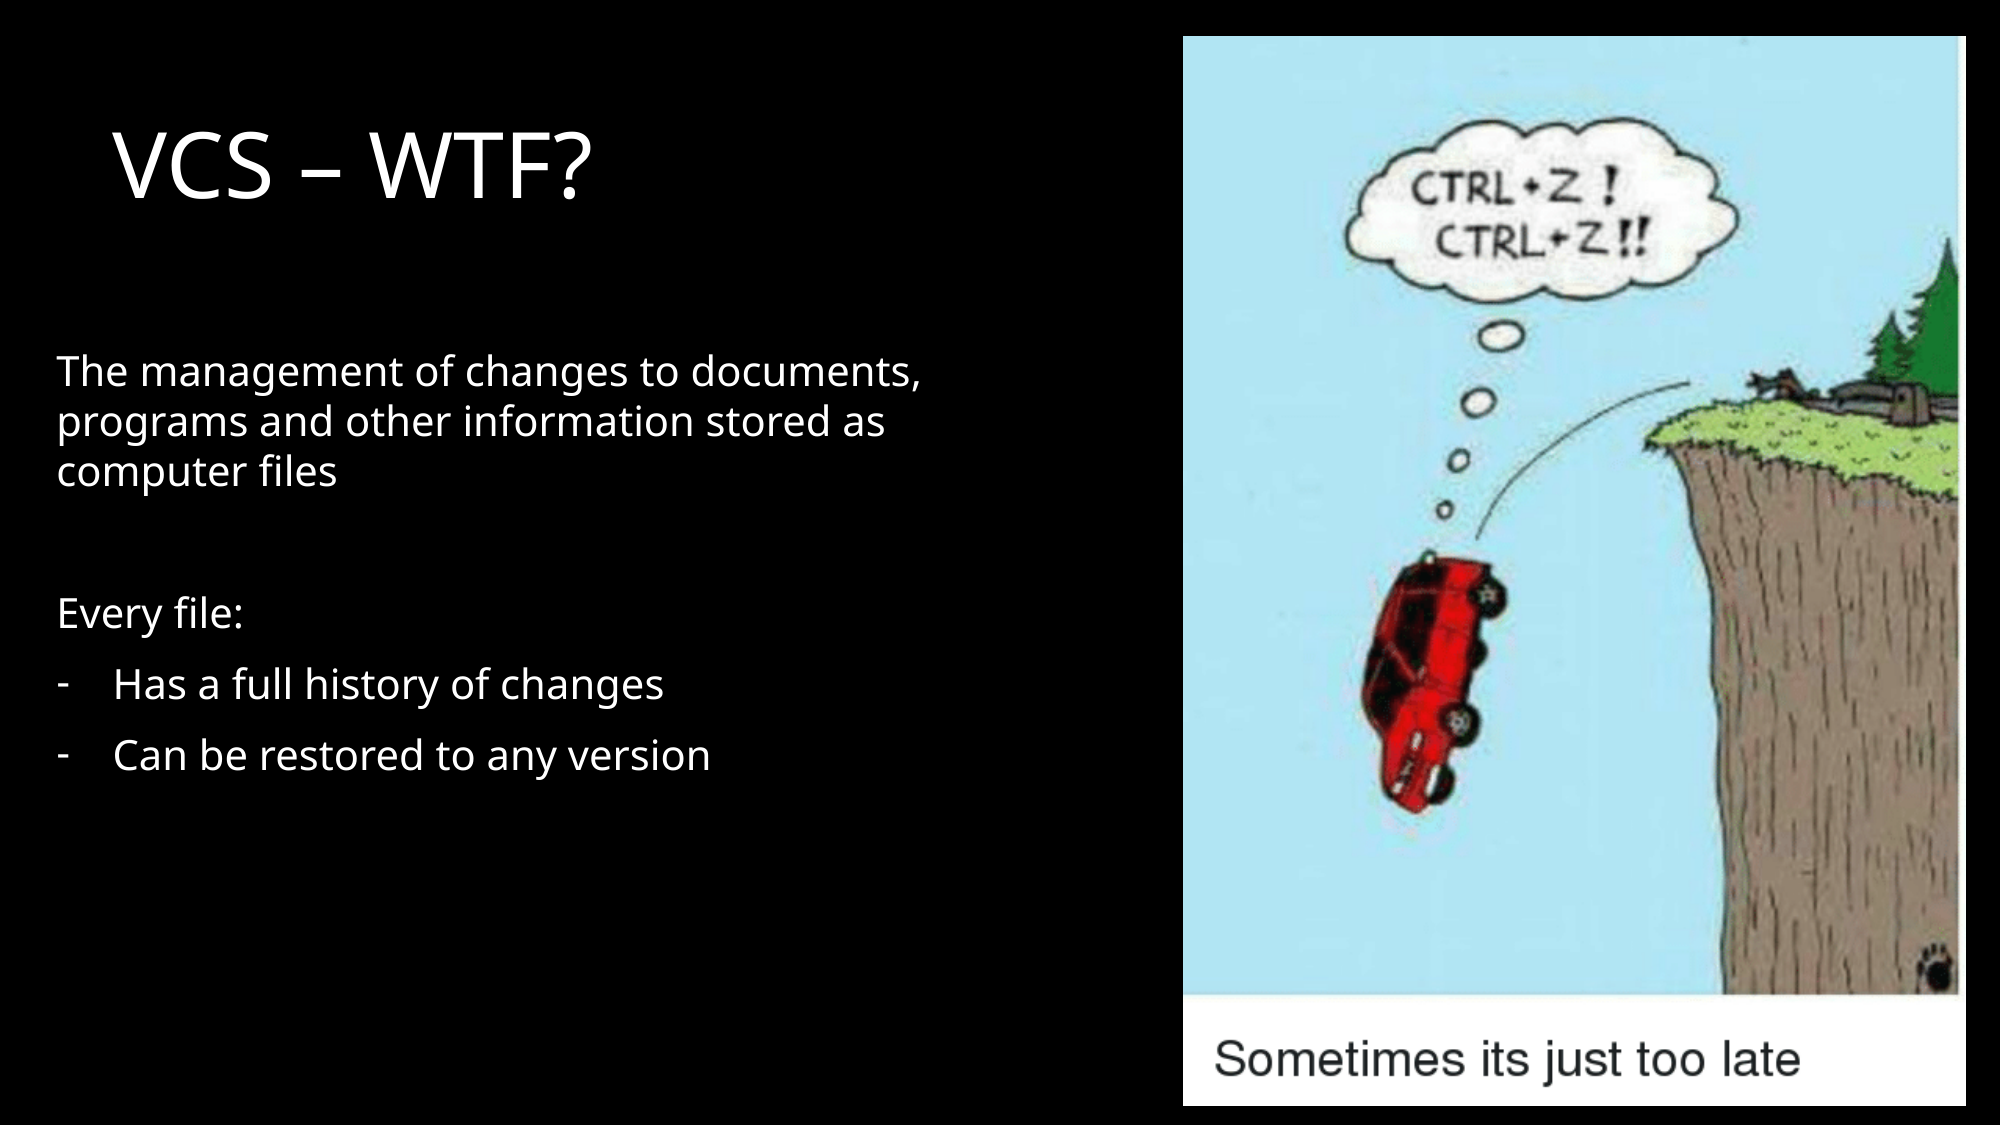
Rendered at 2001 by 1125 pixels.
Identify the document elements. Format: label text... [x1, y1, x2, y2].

list The management of changes to documents, programs and other information stored as computer files Every file: Has a full history of changes Can be restored to any version [56, 337, 1077, 991]
picture [1183, 36, 1966, 1106]
title VCS – WTF? [112, 112, 1183, 225]
